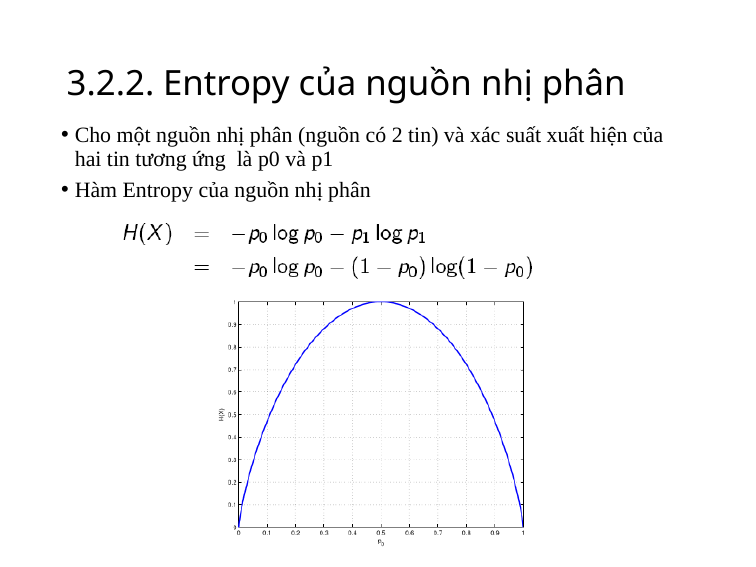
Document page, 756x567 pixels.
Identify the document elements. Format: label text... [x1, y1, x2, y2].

picture [117, 209, 545, 284]
text_box 3.2.2. Entropy của nguồn nhị phân [51, 30, 704, 140]
text_box Cho một nguồn nhị phân (nguồn có 2 tin) và xác suất xuất hiện của hai tin tương ứng là p0 và p1 Hàm Entropy của nguồn nhị phân [45, 116, 698, 476]
picture [215, 295, 528, 549]
